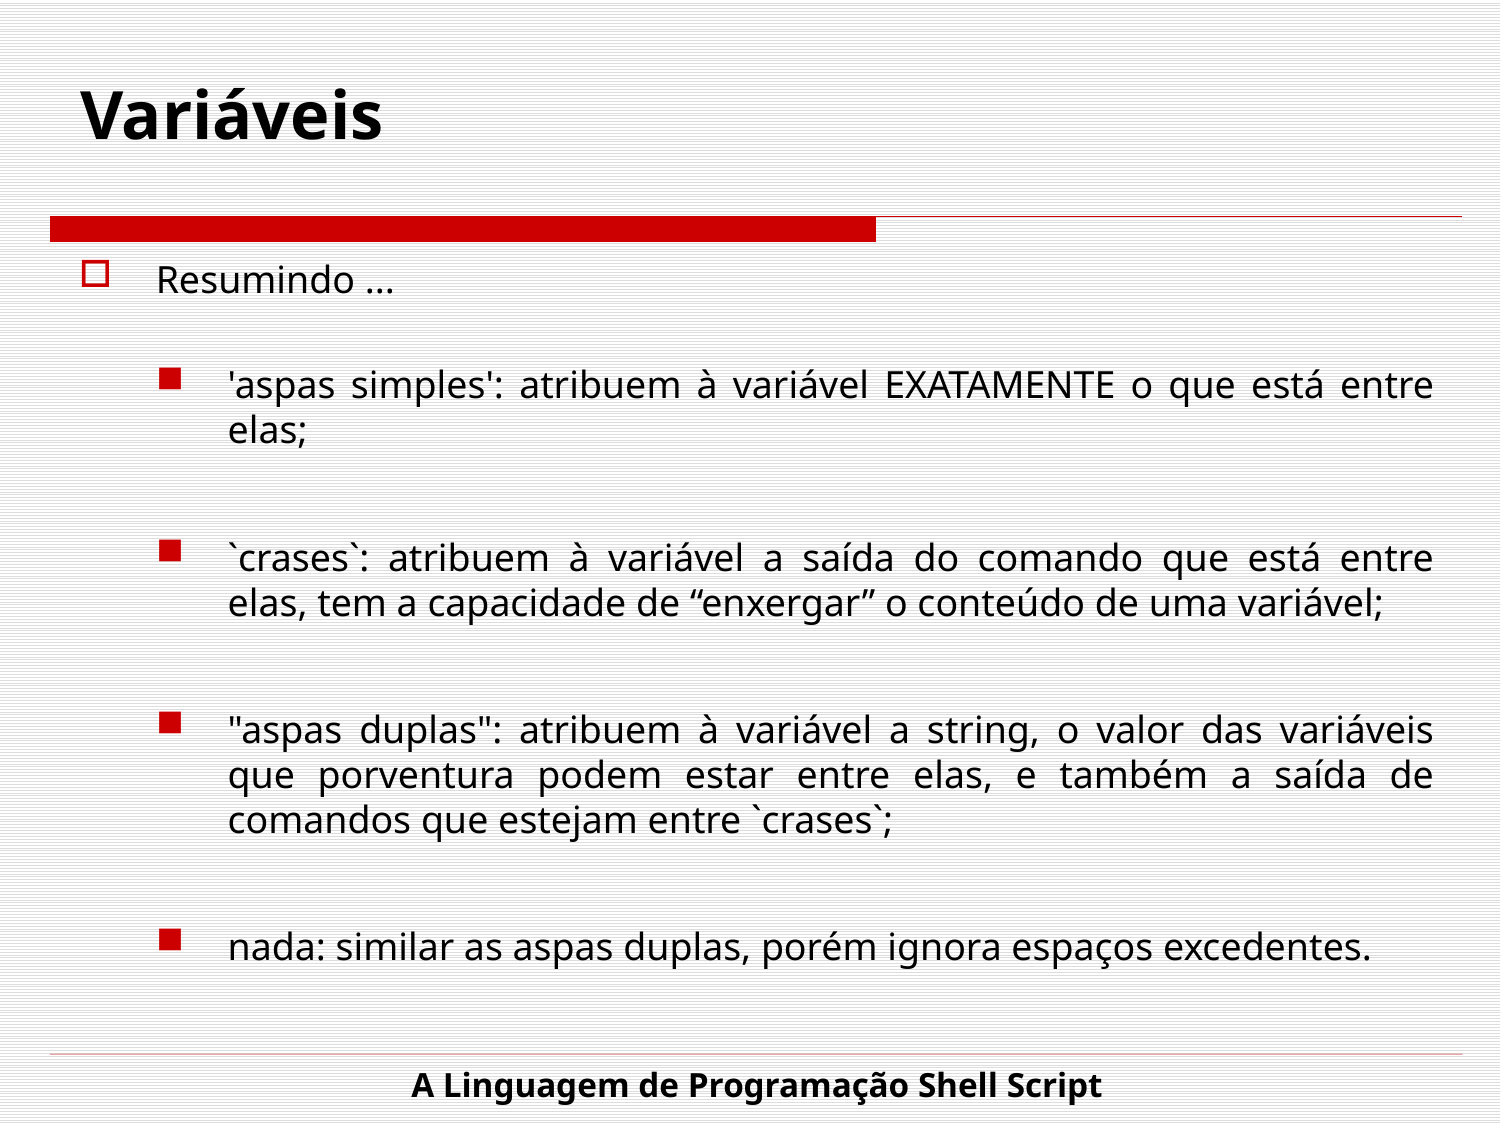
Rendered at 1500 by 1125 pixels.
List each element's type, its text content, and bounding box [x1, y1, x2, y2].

list Resumindo ... 'aspas simples': atribuem à variável EXATAMENTE o que está entre elas; `crases`: atribuem à variável a saída do comando que está entre elas, tem a capacidade de “enxergar” o conteúdo de uma variável; "aspas duplas": atribuem à variável a string, o valor das variáveis que porventura podem estar entre elas, e também a saída de comandos que estejam entre `crases`; nada: similar as aspas duplas, porém ignora espaços excedentes. [63, 248, 1450, 1038]
title Variáveis [65, 24, 1450, 200]
footer A Linguagem de Programação Shell Script [62, 1064, 1453, 1109]
